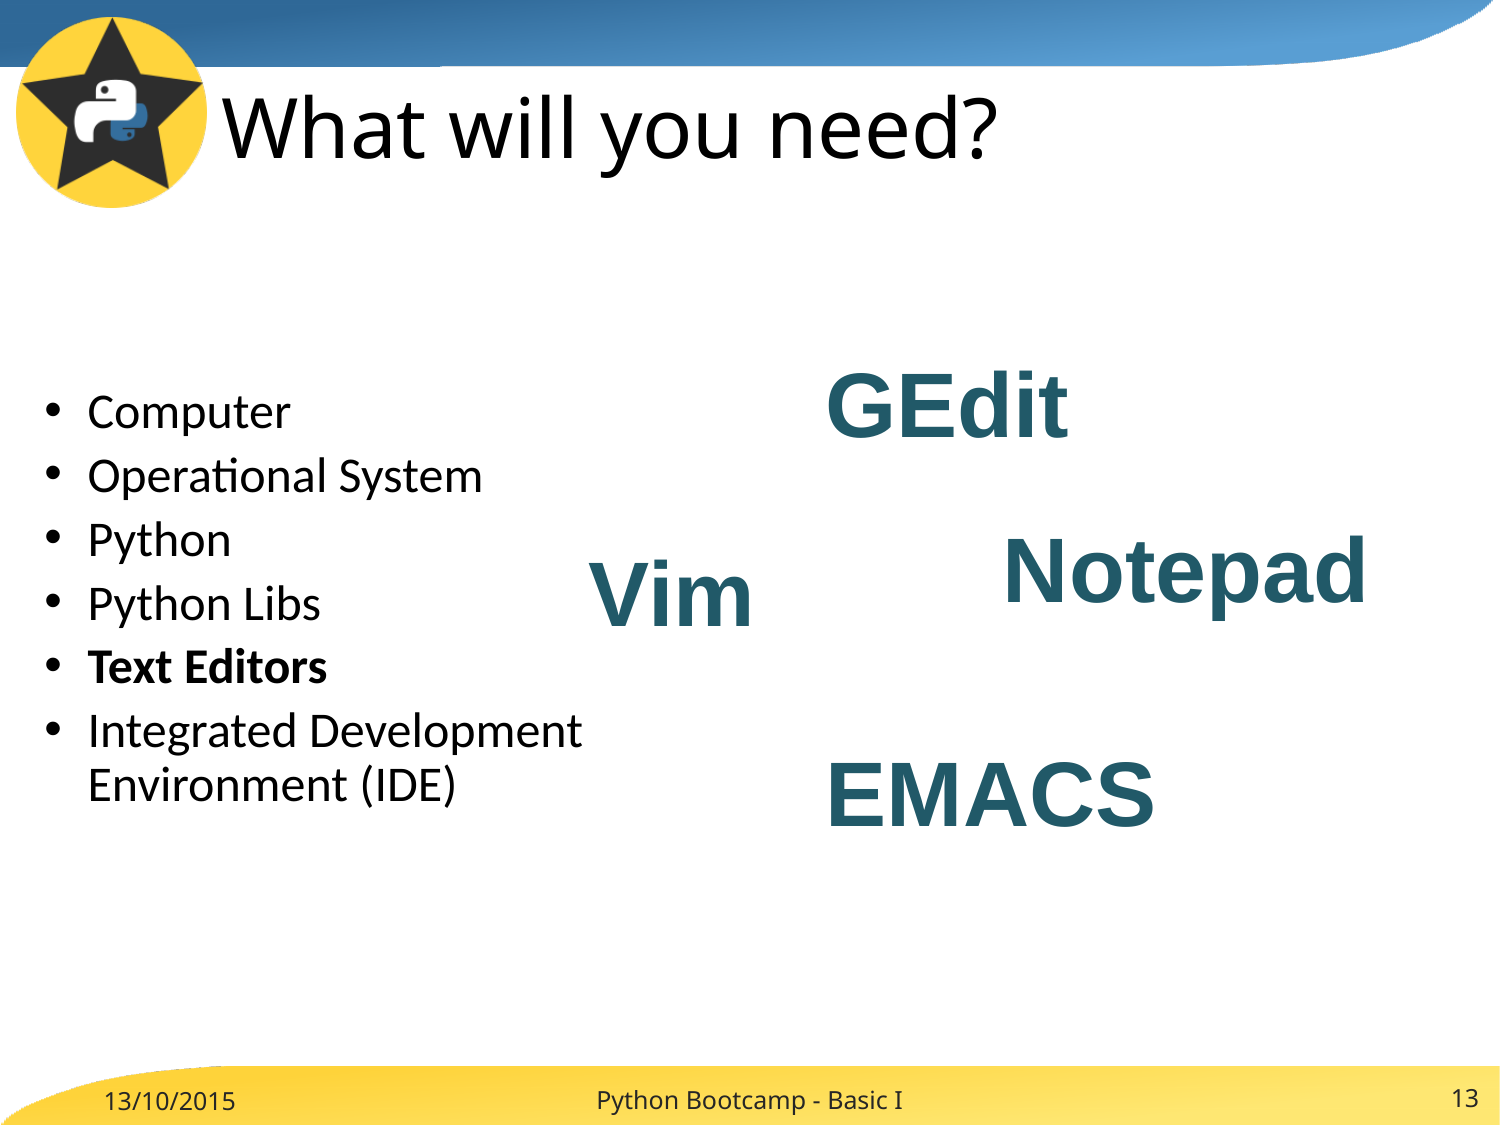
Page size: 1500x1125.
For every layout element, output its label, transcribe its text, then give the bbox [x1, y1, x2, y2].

footer Python Bootcamp - Basic I [512, 1069, 988, 1125]
text_box Vim [573, 527, 771, 652]
text_box GEdit [810, 337, 1085, 463]
slide_number 13 [1144, 1069, 1495, 1125]
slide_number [88, 1070, 439, 1125]
picture [0, 0, 1500, 208]
picture [0, 1066, 1500, 1125]
title What will you need? [206, 66, 1425, 185]
list Computer Operational System Python Python Libs Text Editors Integrated Development Environment (IDE) [29, 262, 750, 1005]
text_box EMACS [810, 727, 1172, 853]
text_box Notepad [988, 503, 1385, 628]
